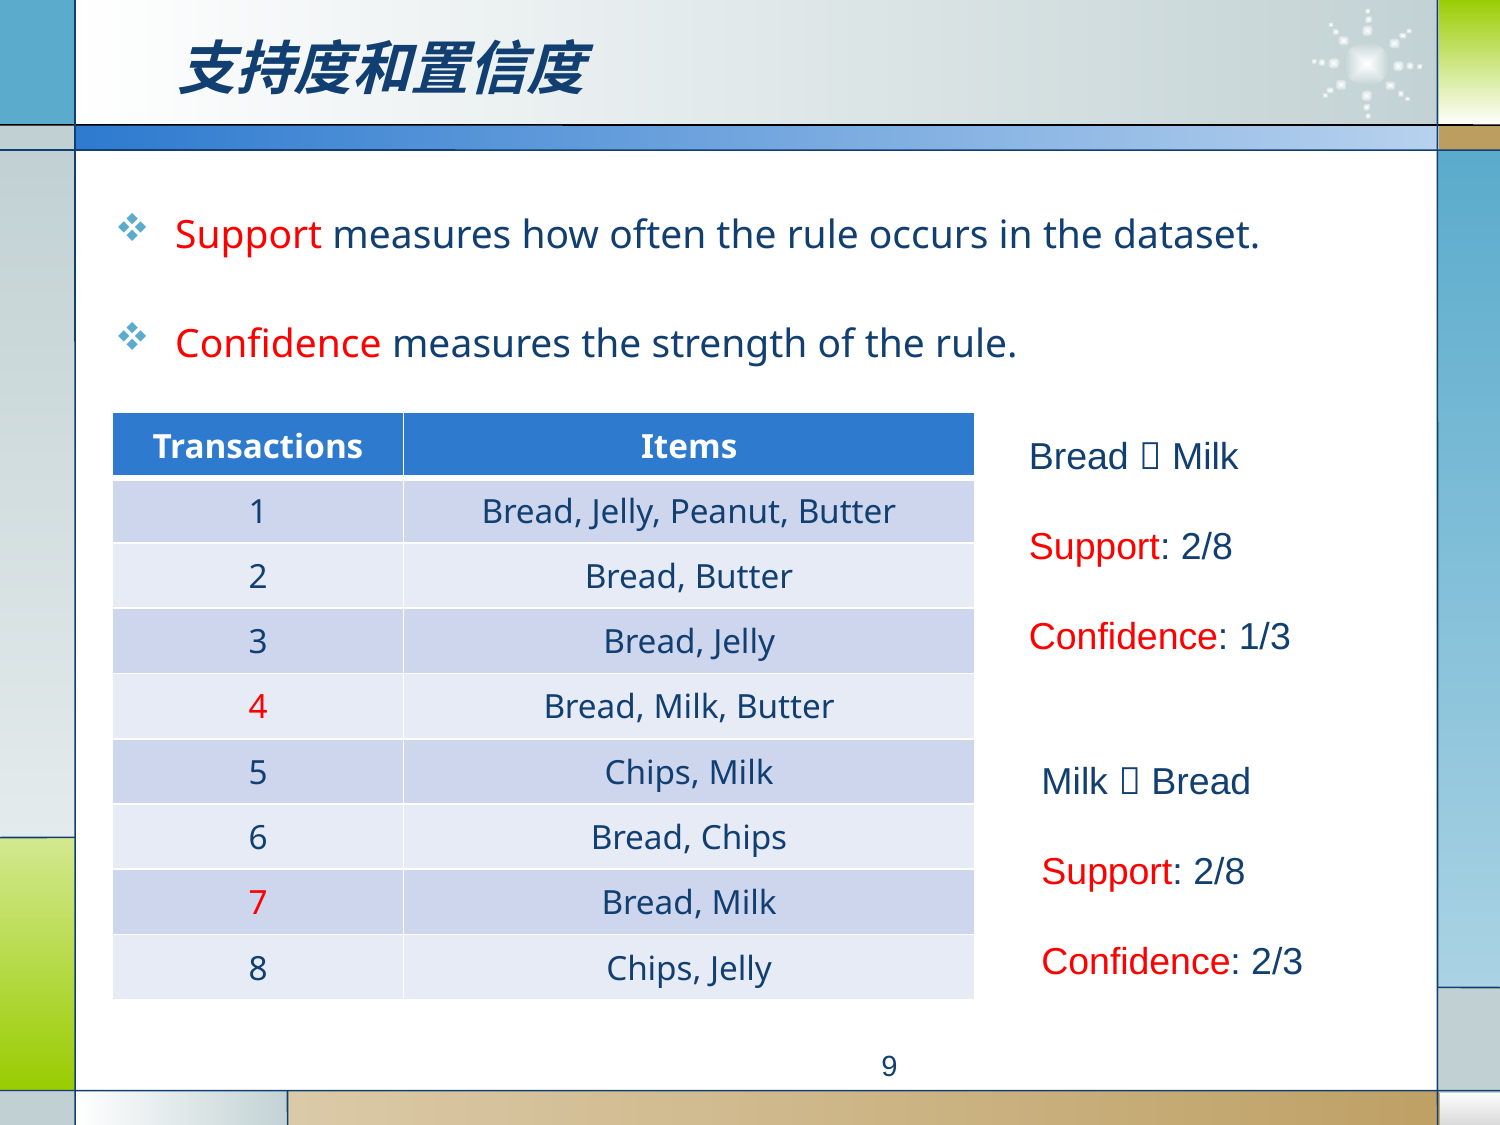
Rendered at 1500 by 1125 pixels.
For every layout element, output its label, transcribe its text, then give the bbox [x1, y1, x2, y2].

table_cell Bread, Milk [404, 870, 974, 934]
table_cell 3 [113, 609, 403, 673]
slide_number 9 [562, 1039, 913, 1081]
table_cell 1 [113, 481, 403, 542]
table_cell 2 [113, 544, 403, 607]
table_cell Chips, Jelly [404, 935, 974, 999]
text_box Milk  Bread Support: 2/8 Confidence: 2/3 [1026, 749, 1319, 990]
table_header Transactions [113, 413, 403, 475]
table_cell 6 [113, 805, 403, 868]
table_cell Bread, Jelly, Peanut, Butter [404, 481, 974, 542]
table_cell 7 [113, 870, 403, 934]
list Support measures how often the rule occurs in the dataset. Confidence measures the strength of the rule. [99, 201, 1417, 376]
table_cell Bread, Chips [404, 805, 974, 868]
table_cell Bread, Milk, Butter [404, 674, 974, 738]
table_cell Bread, Butter [404, 544, 974, 607]
table_cell Chips, Milk [404, 740, 974, 803]
table_cell 4 [113, 674, 403, 738]
table_header Items [404, 413, 974, 475]
table_cell 5 [113, 740, 403, 803]
table_cell 8 [113, 935, 403, 999]
title 支持度和置信度 [162, 19, 1451, 113]
table_cell Bread, Jelly [404, 609, 974, 673]
text_box Bread  Milk Support: 2/8 Confidence: 1/3 [1014, 424, 1307, 665]
